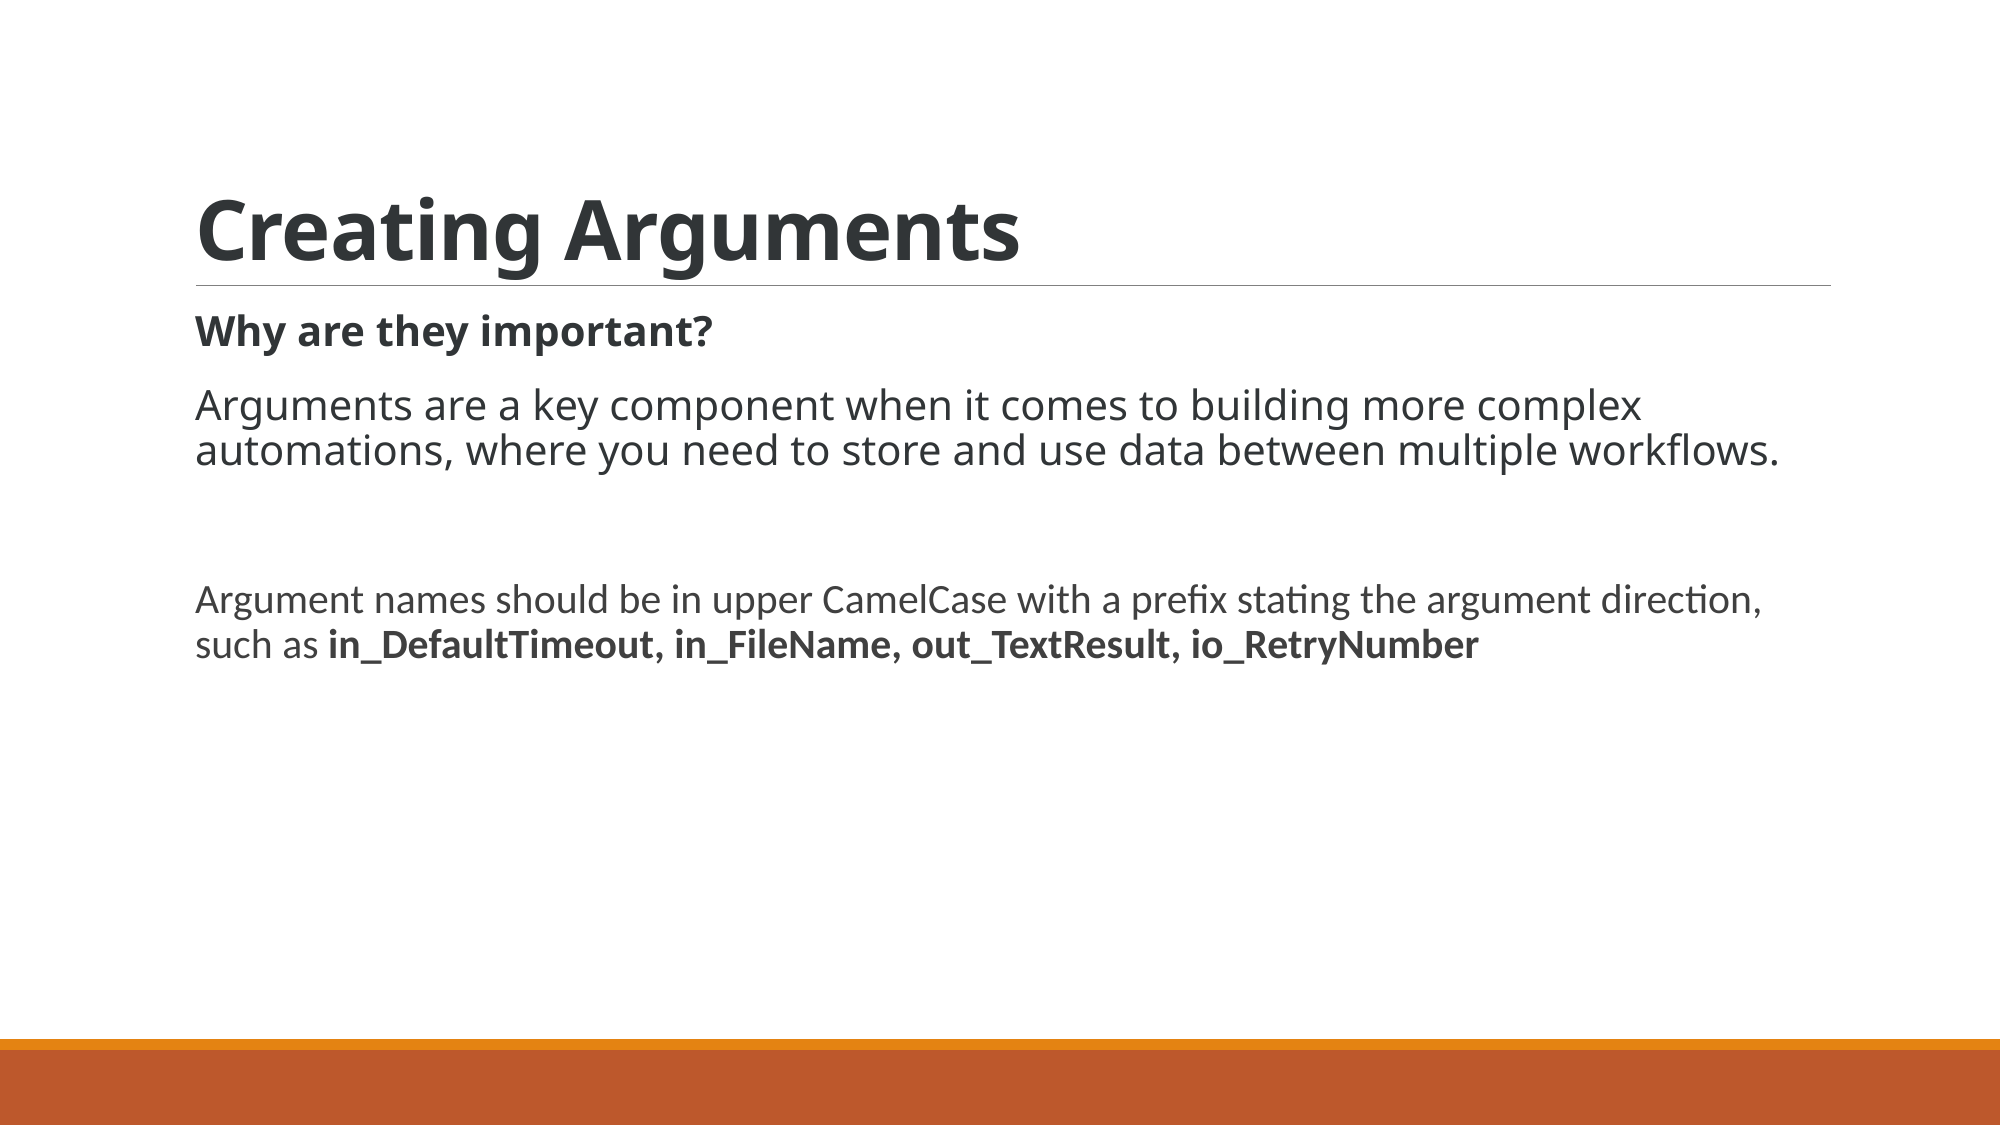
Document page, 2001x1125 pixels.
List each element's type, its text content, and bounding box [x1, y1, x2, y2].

title Creating Arguments [180, 47, 1830, 285]
list Why are they important? Arguments are a key component when it comes to building more complex automations, where you need to store and use data between multiple workflows. Argument names should be in upper CamelCase with a prefix stating the argument direction, such as in_DefaultTimeout, in_FileName, out_TextResult, io_RetryNumber [180, 302, 1830, 963]
